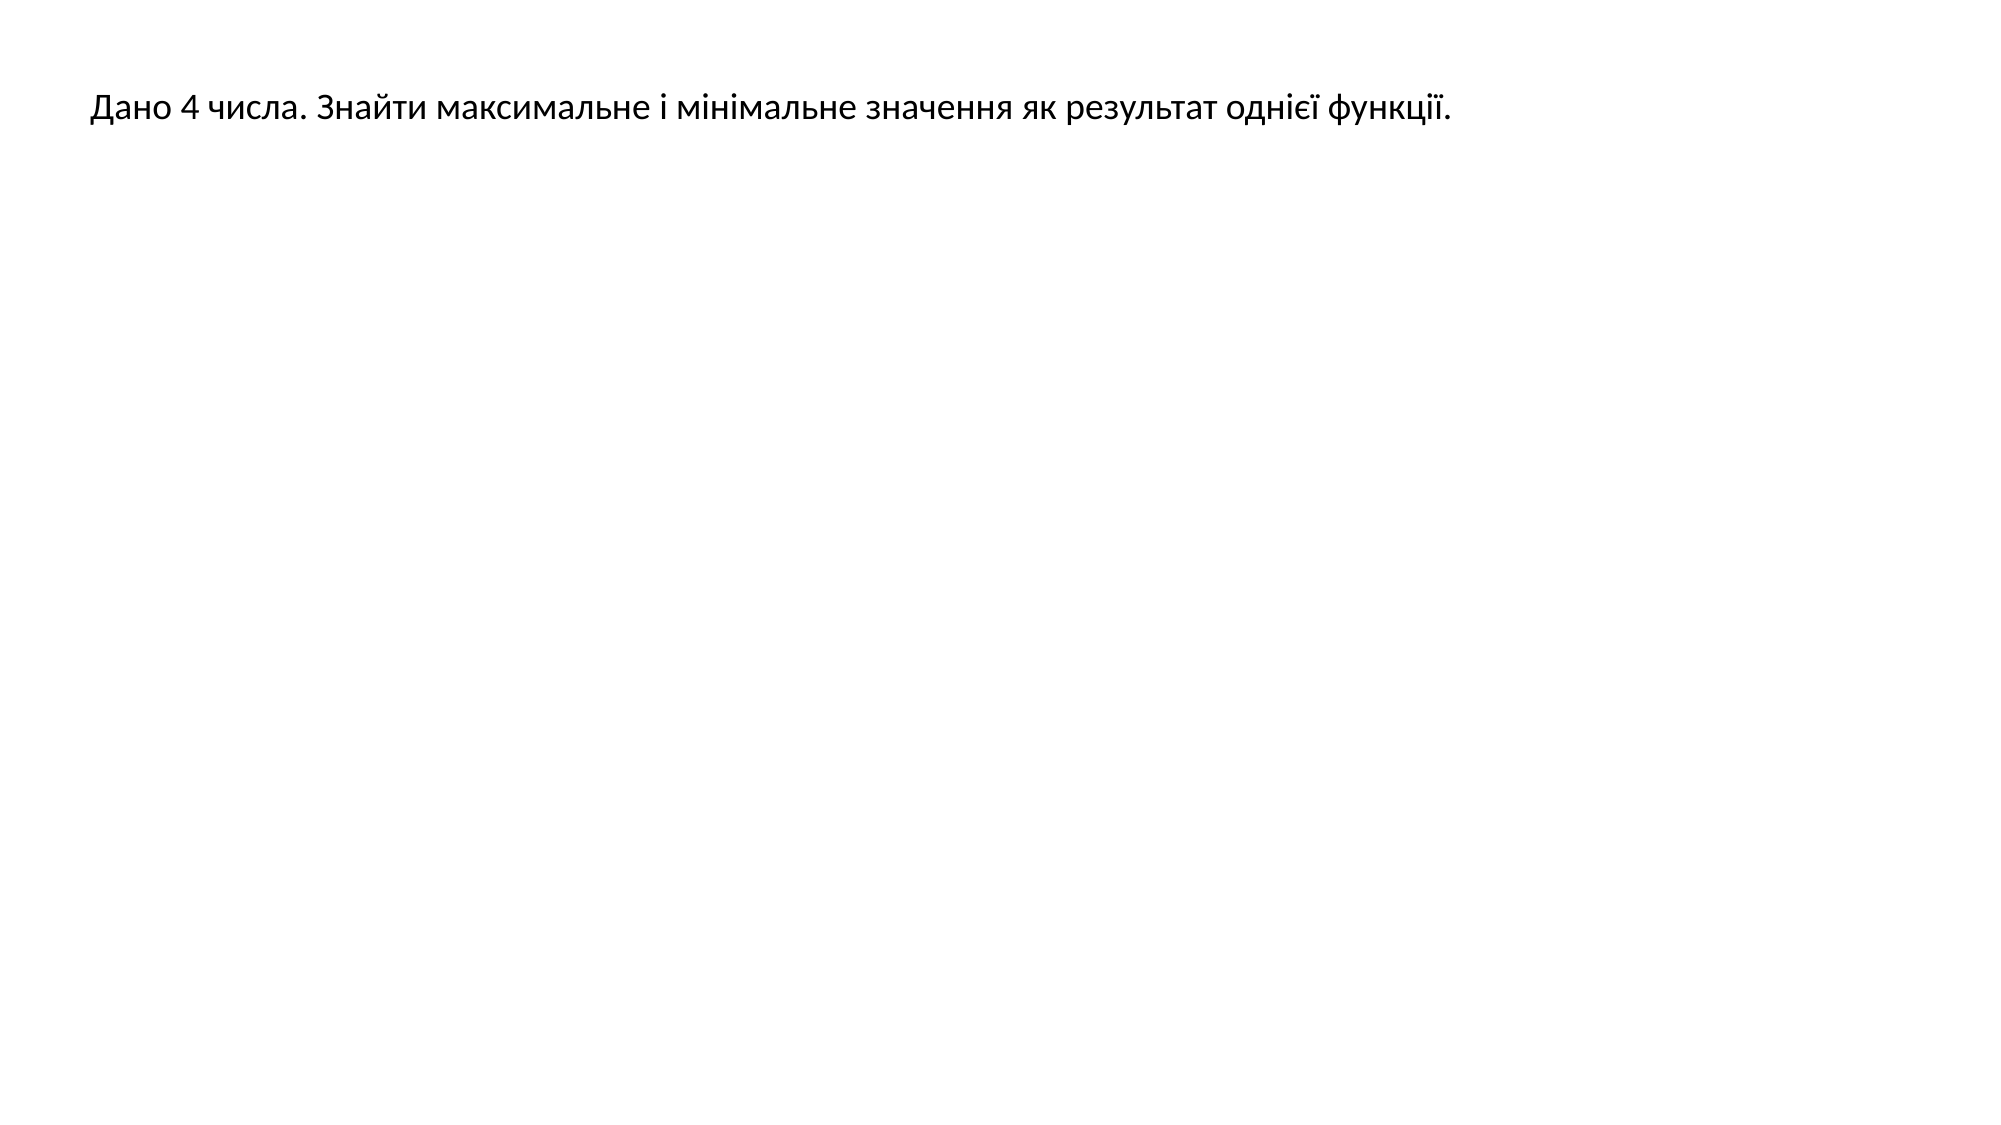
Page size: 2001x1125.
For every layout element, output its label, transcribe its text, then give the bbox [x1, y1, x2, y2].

text_box Дано 4 числа. Знайти максимальне і мінімальне значення як результат однієї функції. [75, 74, 1469, 135]
